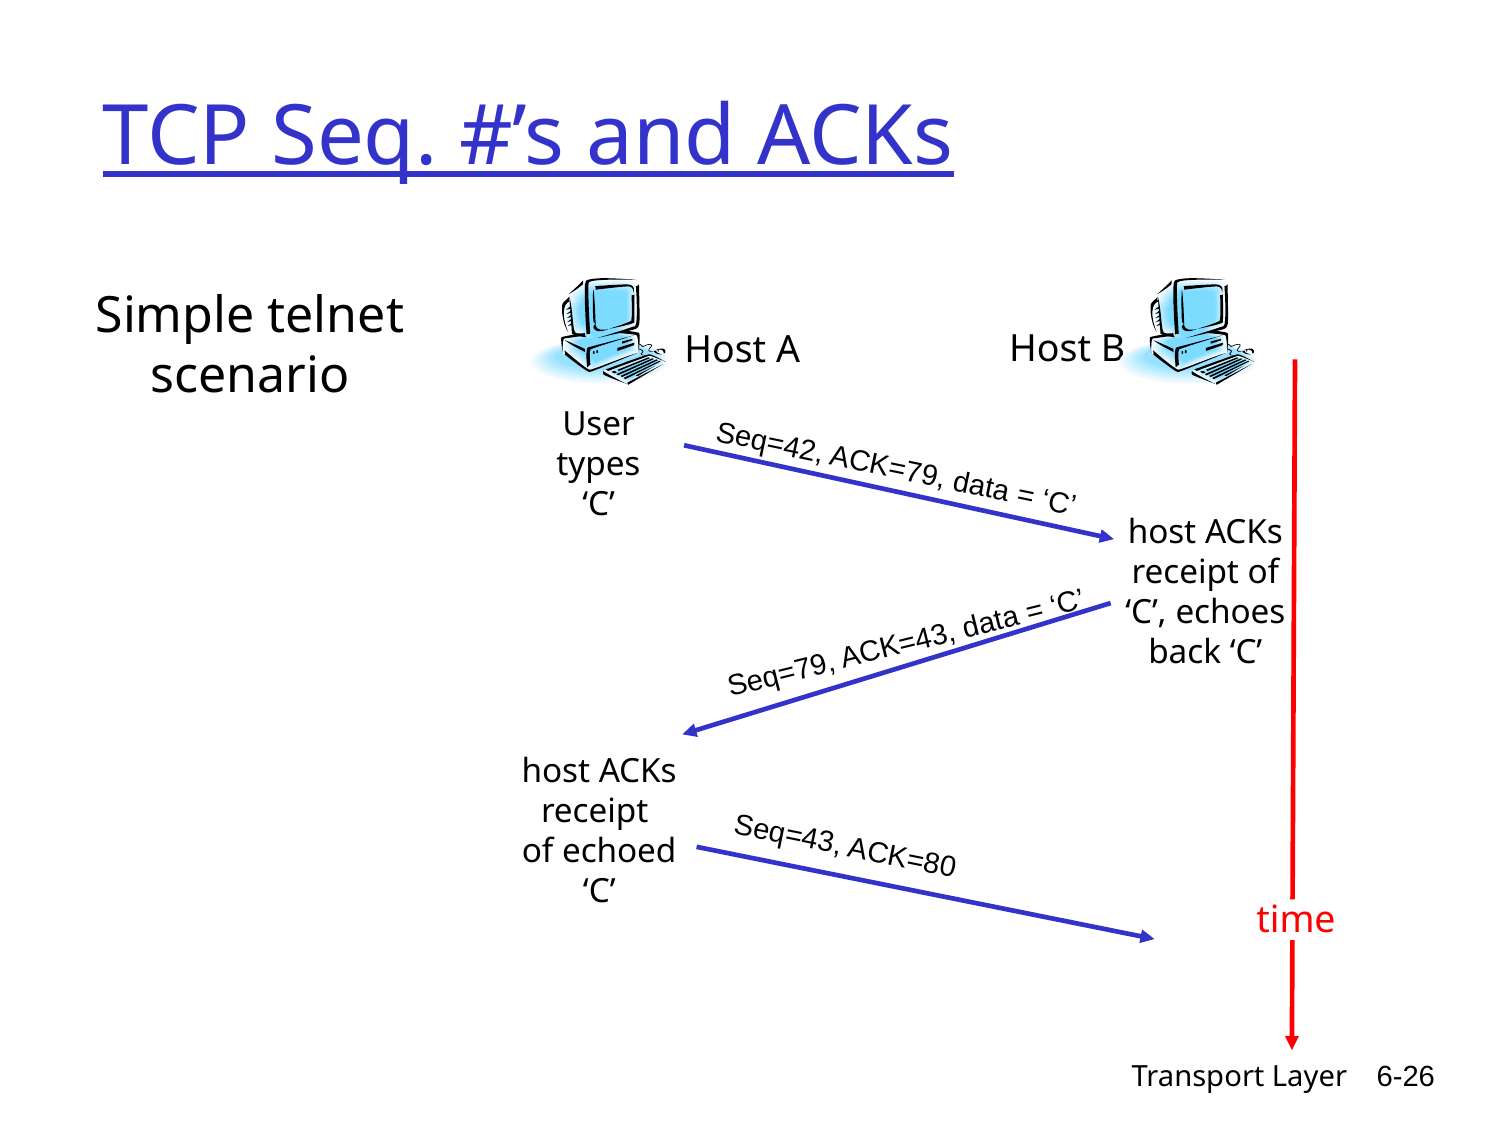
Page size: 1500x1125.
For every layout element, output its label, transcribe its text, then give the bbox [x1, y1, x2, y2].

picture [1119, 277, 1257, 386]
text_box Seq=42, ACK=79, data = ‘C’ [697, 402, 1096, 533]
picture [530, 277, 668, 386]
text_box [1081, 530, 1110, 543]
title TCP Seq. #’s and ACKs [87, 37, 1363, 225]
text_box host ACKs receipt of ‘C’, echoes back ‘C’ [1294, 502, 1301, 678]
text_box [696, 846, 1155, 943]
text_box Simple telnet scenario [75, 274, 425, 410]
text_box Host A [672, 317, 815, 378]
text_box Host B [994, 316, 1114, 376]
text_box host ACKs receipt of echoed ‘C’ [506, 741, 692, 917]
text_box host ACKs receipt of ‘C’, echoes back ‘C’ [1110, 502, 1294, 678]
text_box User types ‘C’ [541, 395, 656, 530]
text_box Seq=79, ACK=43, data = ‘C’ [916, 607, 1104, 664]
text_box [1285, 956, 1299, 1051]
text_box Seq=43, ACK=80 [715, 794, 976, 894]
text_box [1241, 887, 1351, 948]
text_box [682, 602, 1111, 737]
slide_number 6-26 [1338, 1049, 1451, 1125]
footer Transport Layer [887, 1049, 1338, 1125]
text_box Seq=79, ACK=43, data = ‘C’ [707, 568, 1101, 714]
